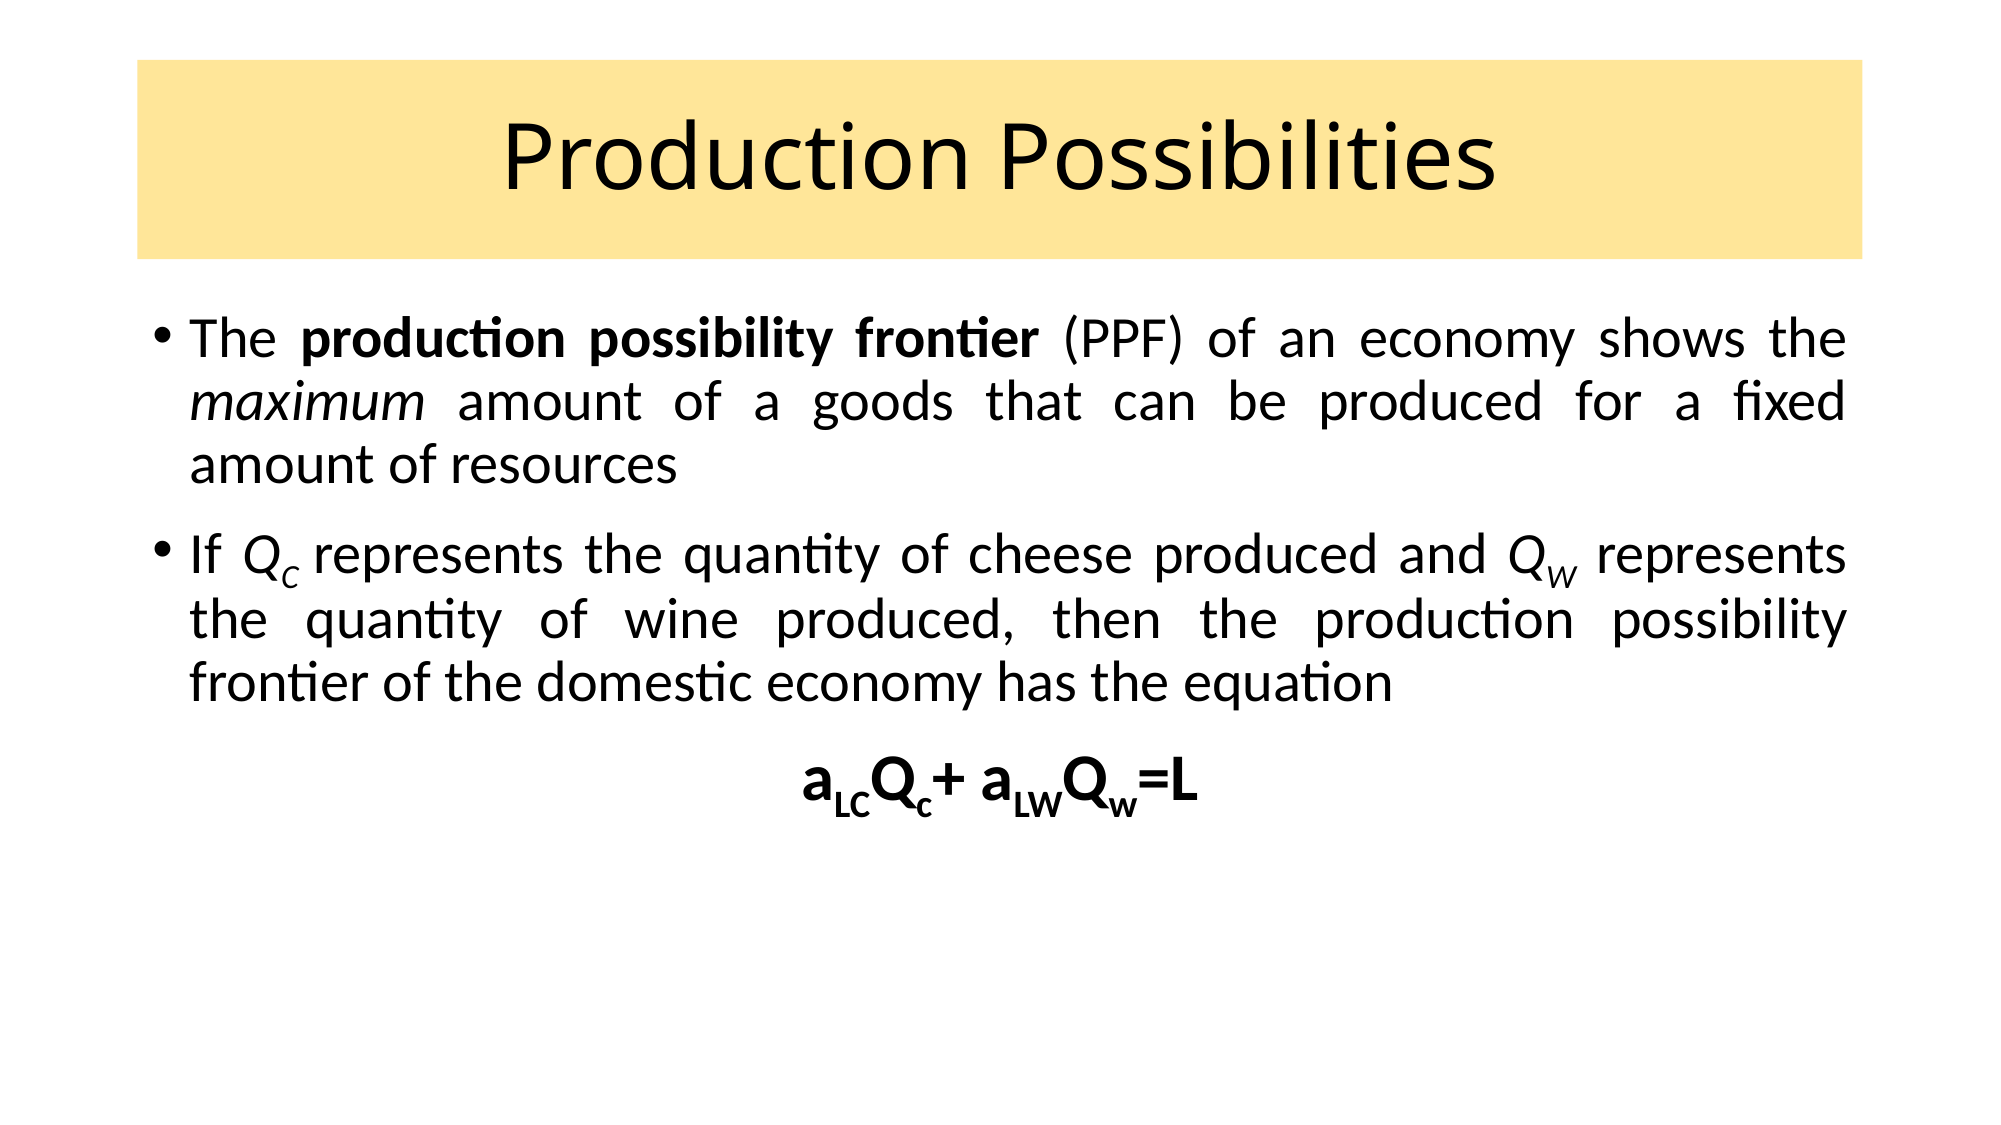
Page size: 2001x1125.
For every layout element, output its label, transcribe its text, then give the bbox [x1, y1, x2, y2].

title Production Possibilities [137, 59, 1863, 260]
list The production possibility frontier (PPF) of an economy shows the maximum amount of a goods that can be produced for a fixed amount of resources If QC represents the quantity of cheese produced and QW represents the quantity of wine produced, then the production possibility frontier of the domestic economy has the equation aLCQc+ aLWQw=L [137, 299, 1863, 1014]
